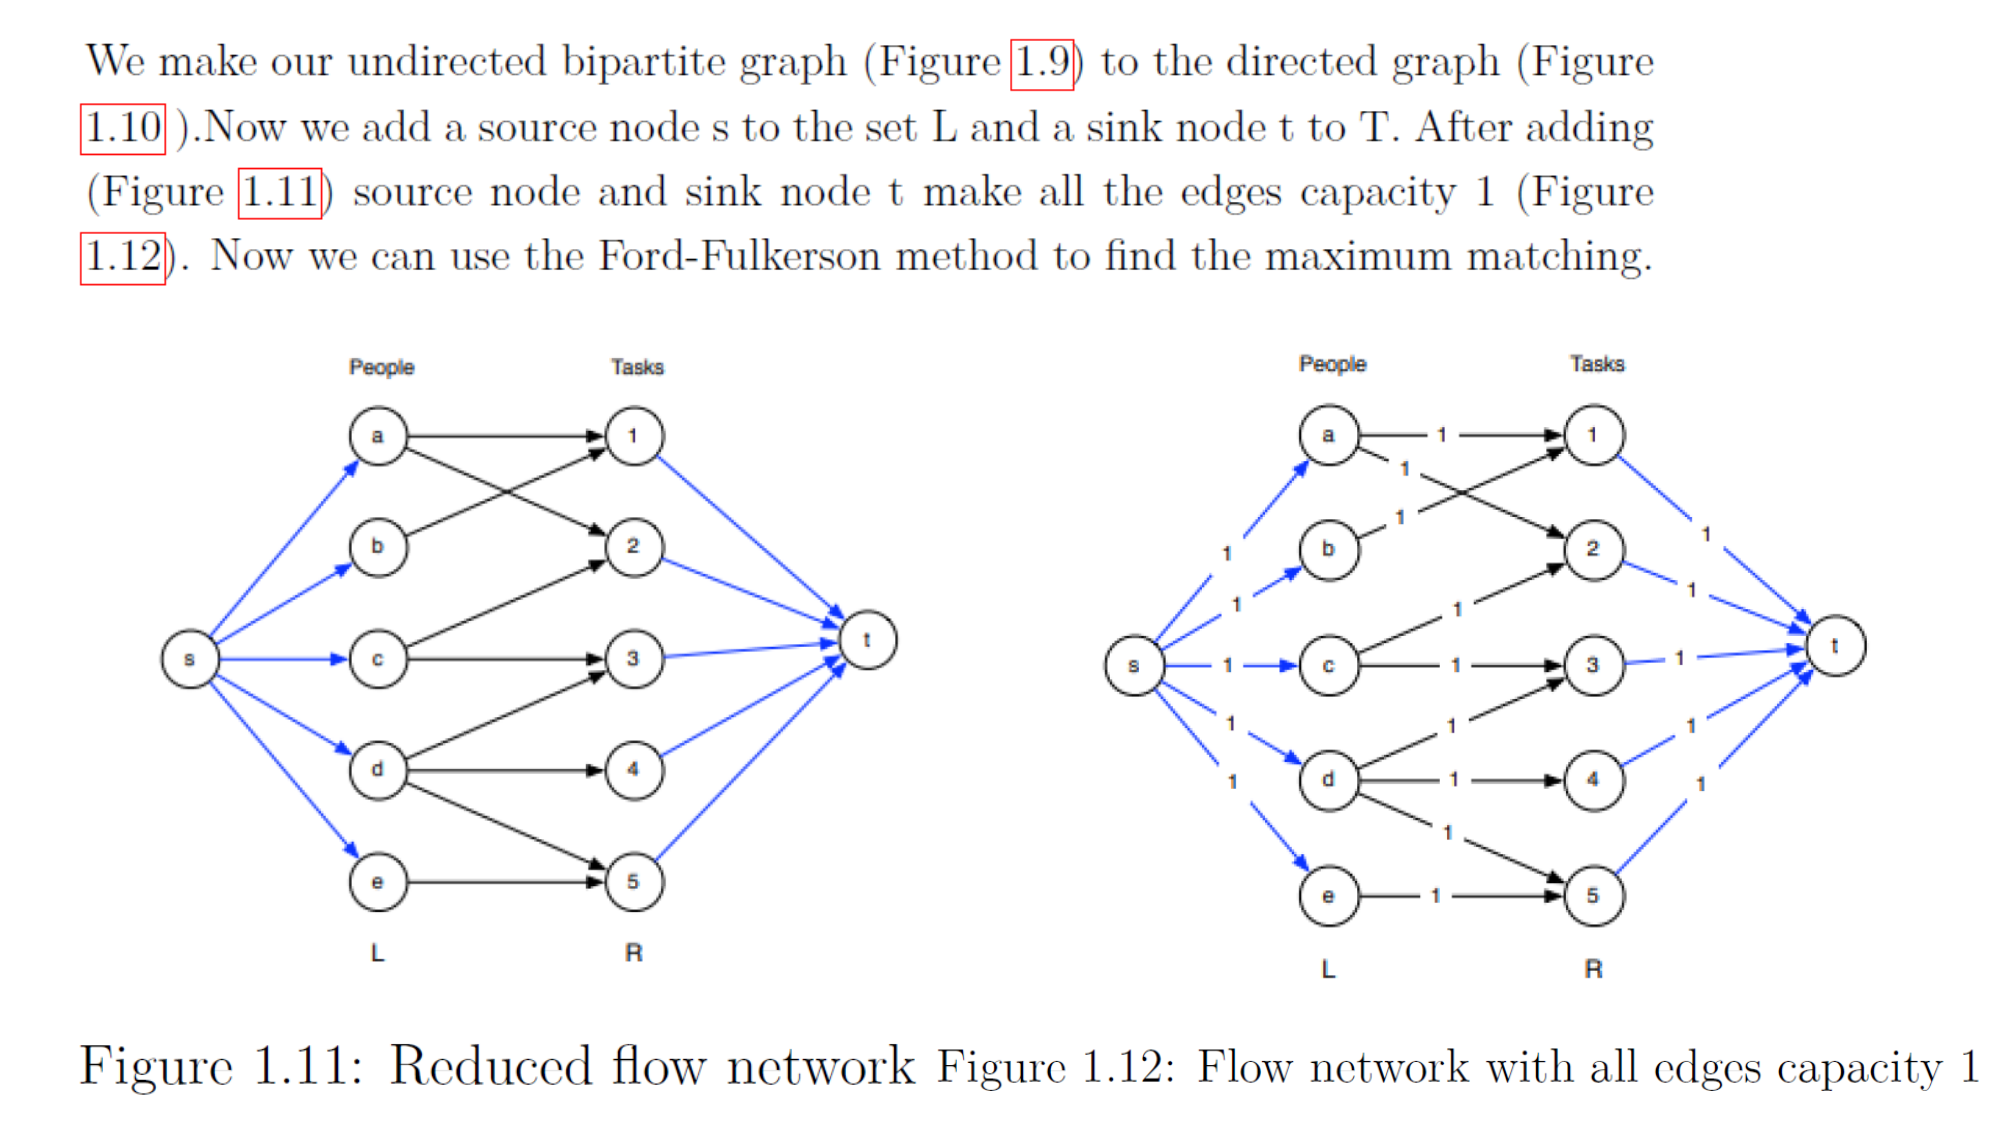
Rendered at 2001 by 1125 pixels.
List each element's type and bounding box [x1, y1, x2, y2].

picture [66, 334, 1990, 1096]
picture [60, 19, 1672, 292]
